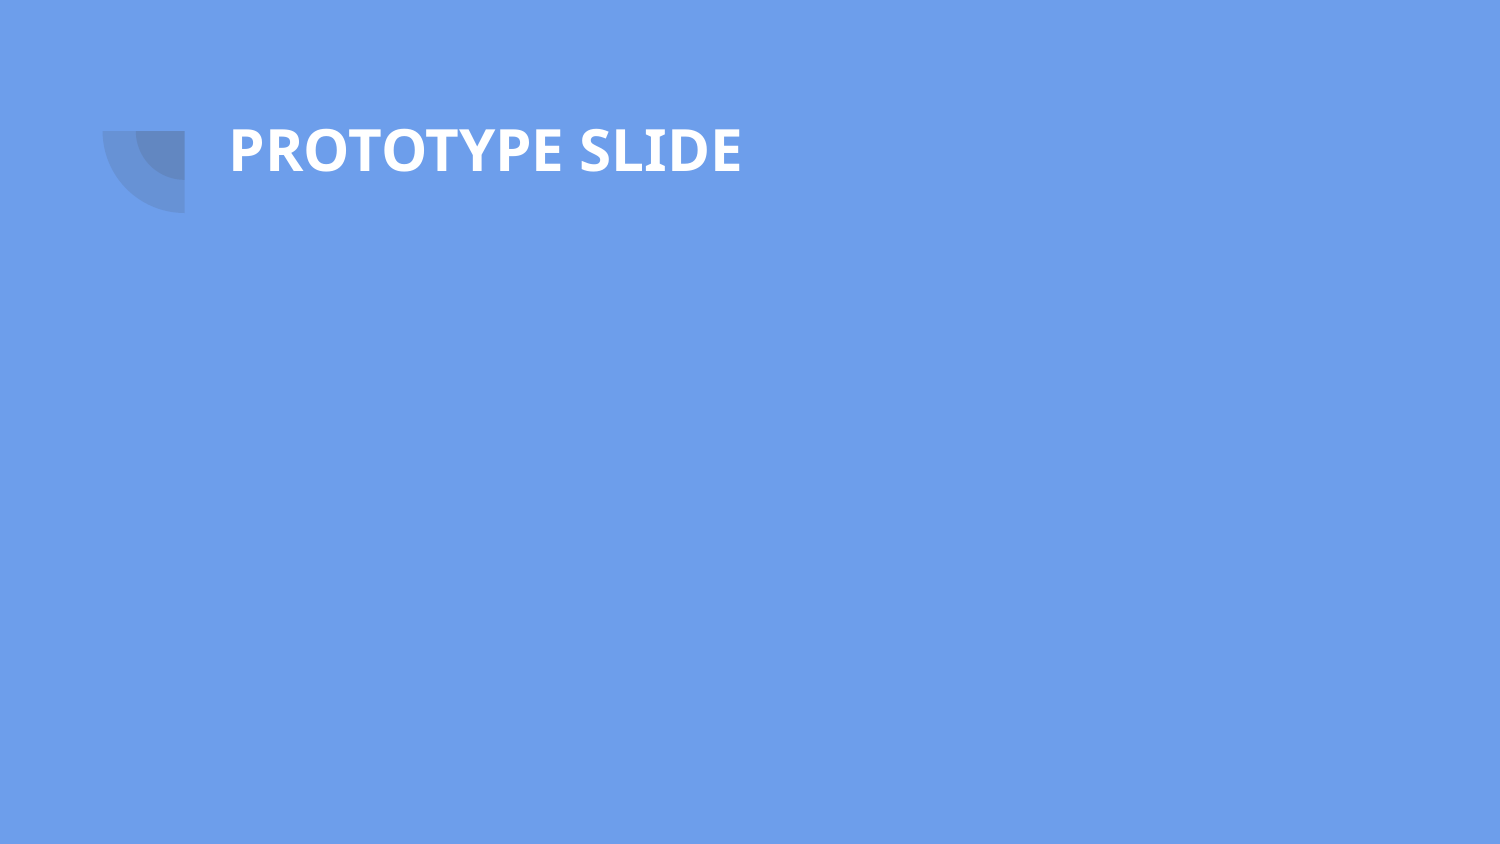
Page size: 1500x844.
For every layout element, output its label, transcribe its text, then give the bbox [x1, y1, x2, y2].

title PROTOTYPE SLIDE [213, 98, 1368, 263]
